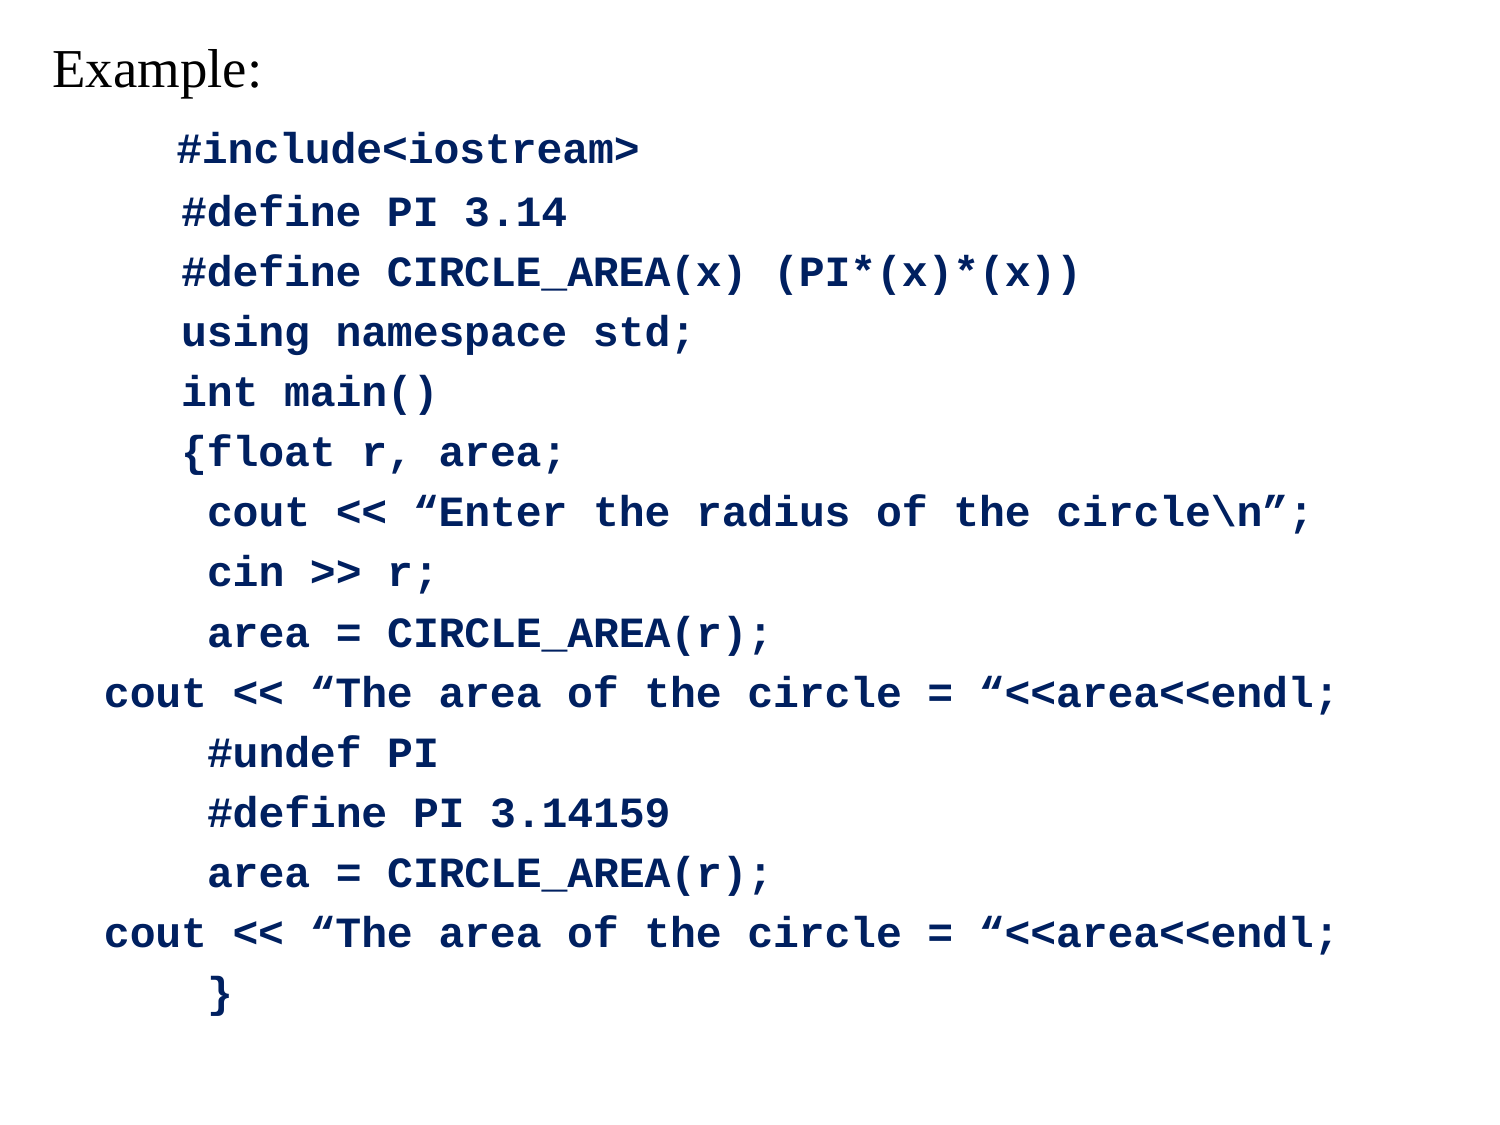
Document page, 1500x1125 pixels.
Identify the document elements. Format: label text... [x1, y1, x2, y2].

list Example: #include<iostream> #define PI 3.14 #define CIRCLE_AREA(x) (PI*(x)*(x)) using namespace std; int main() {float r, area; cout << “Enter the radius of the circle\n”; cin >> r; area = CIRCLE_AREA(r); cout << “The area of the circle = “<<area<<endl; #undef PI #define PI 3.14159 area = CIRCLE_AREA(r); cout << “The area of the circle = “<<area<<endl; } [37, 24, 1463, 1088]
